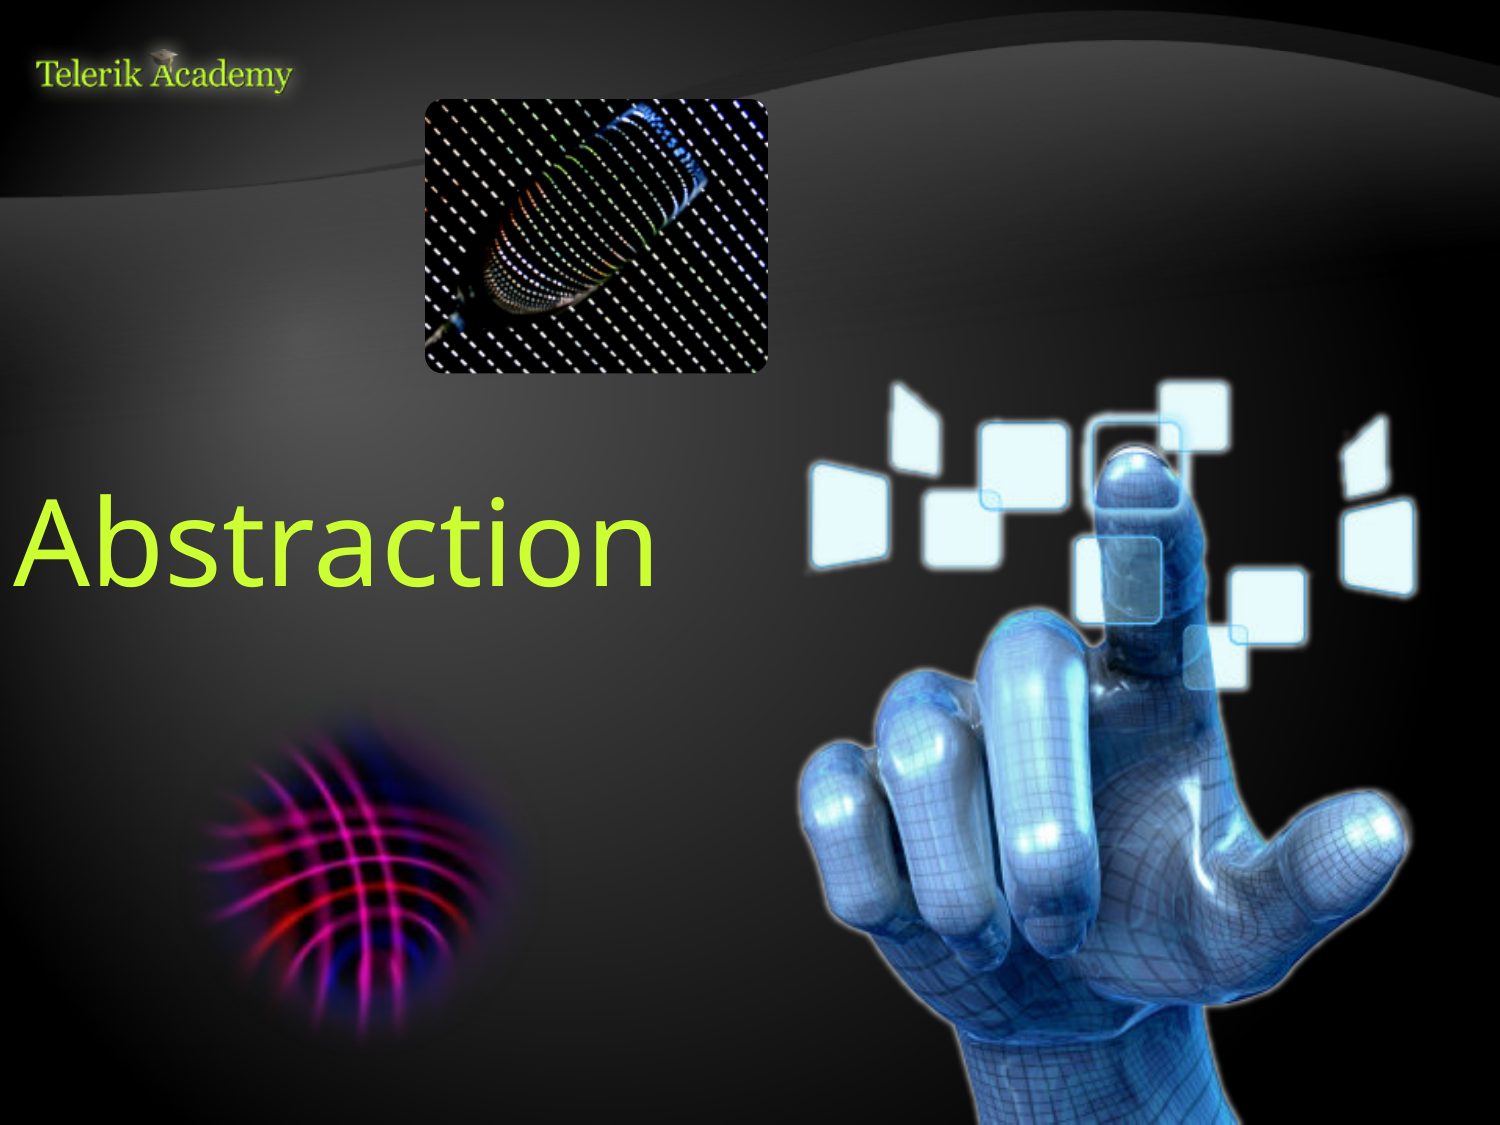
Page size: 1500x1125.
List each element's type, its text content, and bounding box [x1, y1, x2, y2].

title Abstraction [0, 426, 675, 614]
picture [0, 0, 1500, 1125]
